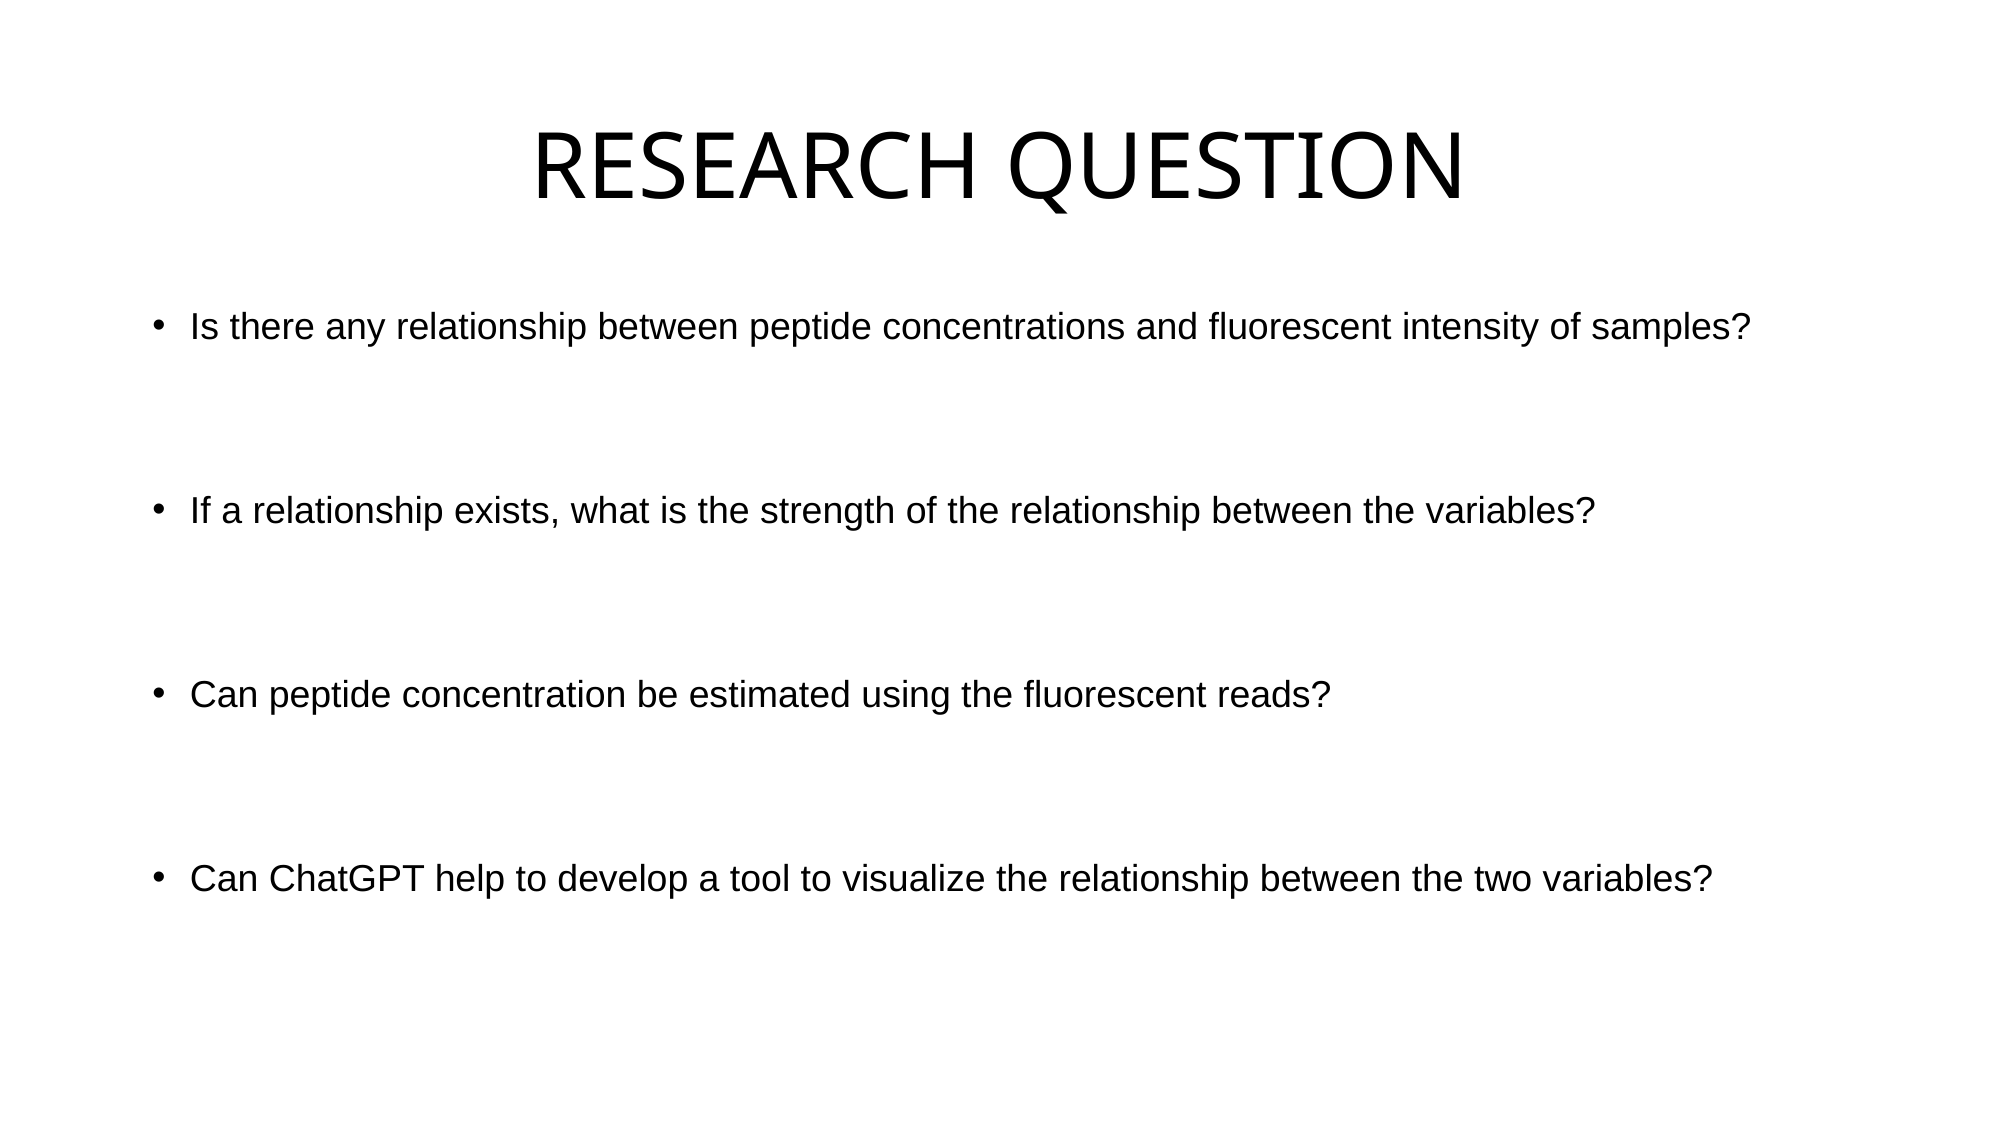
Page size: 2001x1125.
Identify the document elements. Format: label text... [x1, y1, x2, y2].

title RESEARCH QUESTION [137, 59, 1863, 278]
list Is there any relationship between peptide concentrations and fluorescent intensity of samples? If a relationship exists, what is the strength of the relationship between the variables? Can peptide concentration be estimated using the fluorescent reads? Can ChatGPT help to develop a tool to visualize the relationship between the two variables? [137, 299, 1863, 1014]
